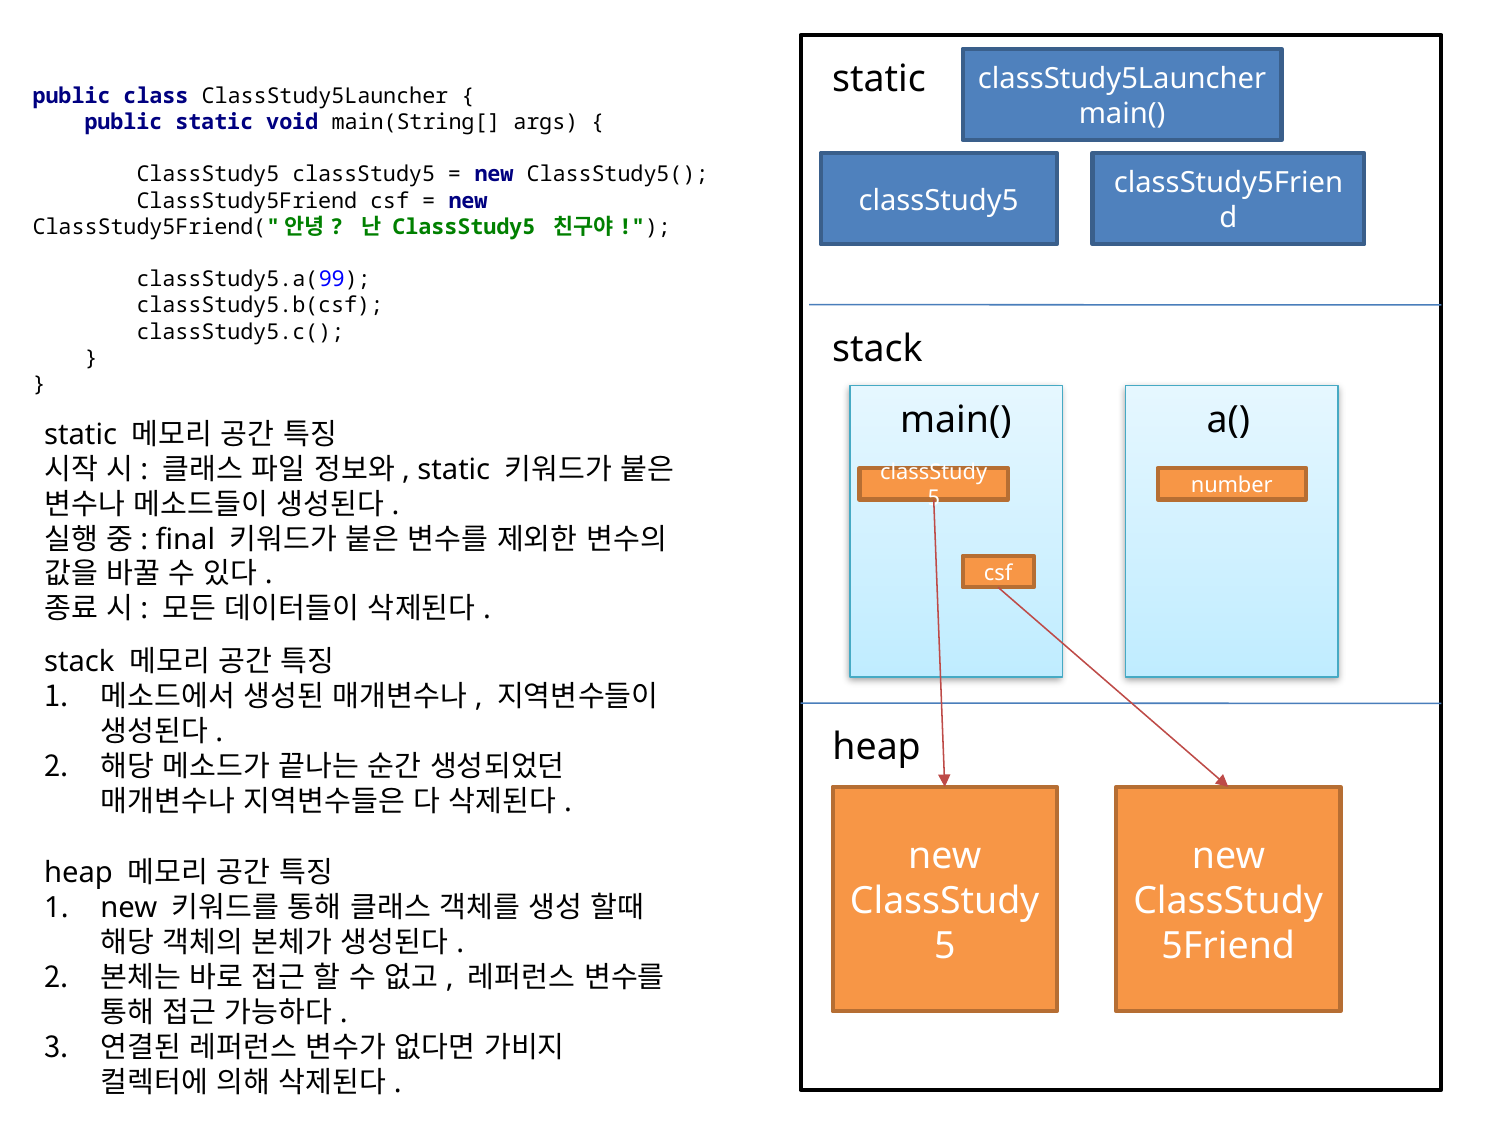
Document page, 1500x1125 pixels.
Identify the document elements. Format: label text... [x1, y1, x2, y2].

text_box [799, 709, 1443, 1092]
text_box stack [817, 316, 938, 377]
text_box classStudy5 [857, 466, 1010, 502]
text_box static 메모리 공간 특징 시작 시: 클래스 파일 정보와, static 키워드가 붙은 변수나 메소드들이 생성된다. 실행 중: final 키워드가 붙은 변수를 제외한 변수의 값을 바꿀 수 있다. 종료 시: 모든 데이터들이 삭제된다. [29, 407, 691, 633]
text_box classStudy5Launcher main() [961, 47, 1284, 142]
text_box new ClassStudy5 [831, 785, 1059, 1013]
text_box heap [817, 714, 928, 775]
text_box public class ClassStudy5Launcher { public static void main(String[] args) { ClassStudy5 classStudy5 = new ClassStudy5(); ClassStudy5Friend csf = new ClassStudy5Friend("안녕? 난 ClassStudy5 친구야!"); classStudy5.a(99); classStudy5.b(csf); classStudy5.c(); } } [17, 73, 762, 404]
text_box heap 메모리 공간 특징 new 키워드를 통해 클래스 객체를 생성 할때 해당 객체의 본체가 생성된다. 본체는 바로 접근 할 수 없고, 레퍼런스 변수를 통해 접근 가능하다. 연결된 레퍼런스 변수가 없다면 가비지 컬렉터에 의해 삭제된다. [29, 845, 691, 1106]
text_box [799, 33, 1443, 705]
text_box [1125, 385, 1339, 678]
text_box classStudy5 [819, 151, 1059, 246]
text_box main() [885, 387, 1027, 448]
text_box [849, 385, 1063, 678]
text_box number [1156, 466, 1308, 502]
text_box a() [1191, 387, 1265, 448]
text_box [997, 587, 1229, 788]
text_box static [817, 46, 941, 107]
text_box new ClassStudy5Friend [1114, 785, 1343, 1013]
text_box classStudy5Friend [1090, 151, 1366, 246]
text_box csf [961, 554, 1036, 589]
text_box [933, 499, 945, 788]
text_box stack 메모리 공간 특징 메소드에서 생성된 매개변수나, 지역변수들이 생성된다. 해당 메소드가 끝나는 순간 생성되었던 매개변수나 지역변수들은 다 삭제된다. [29, 634, 691, 825]
